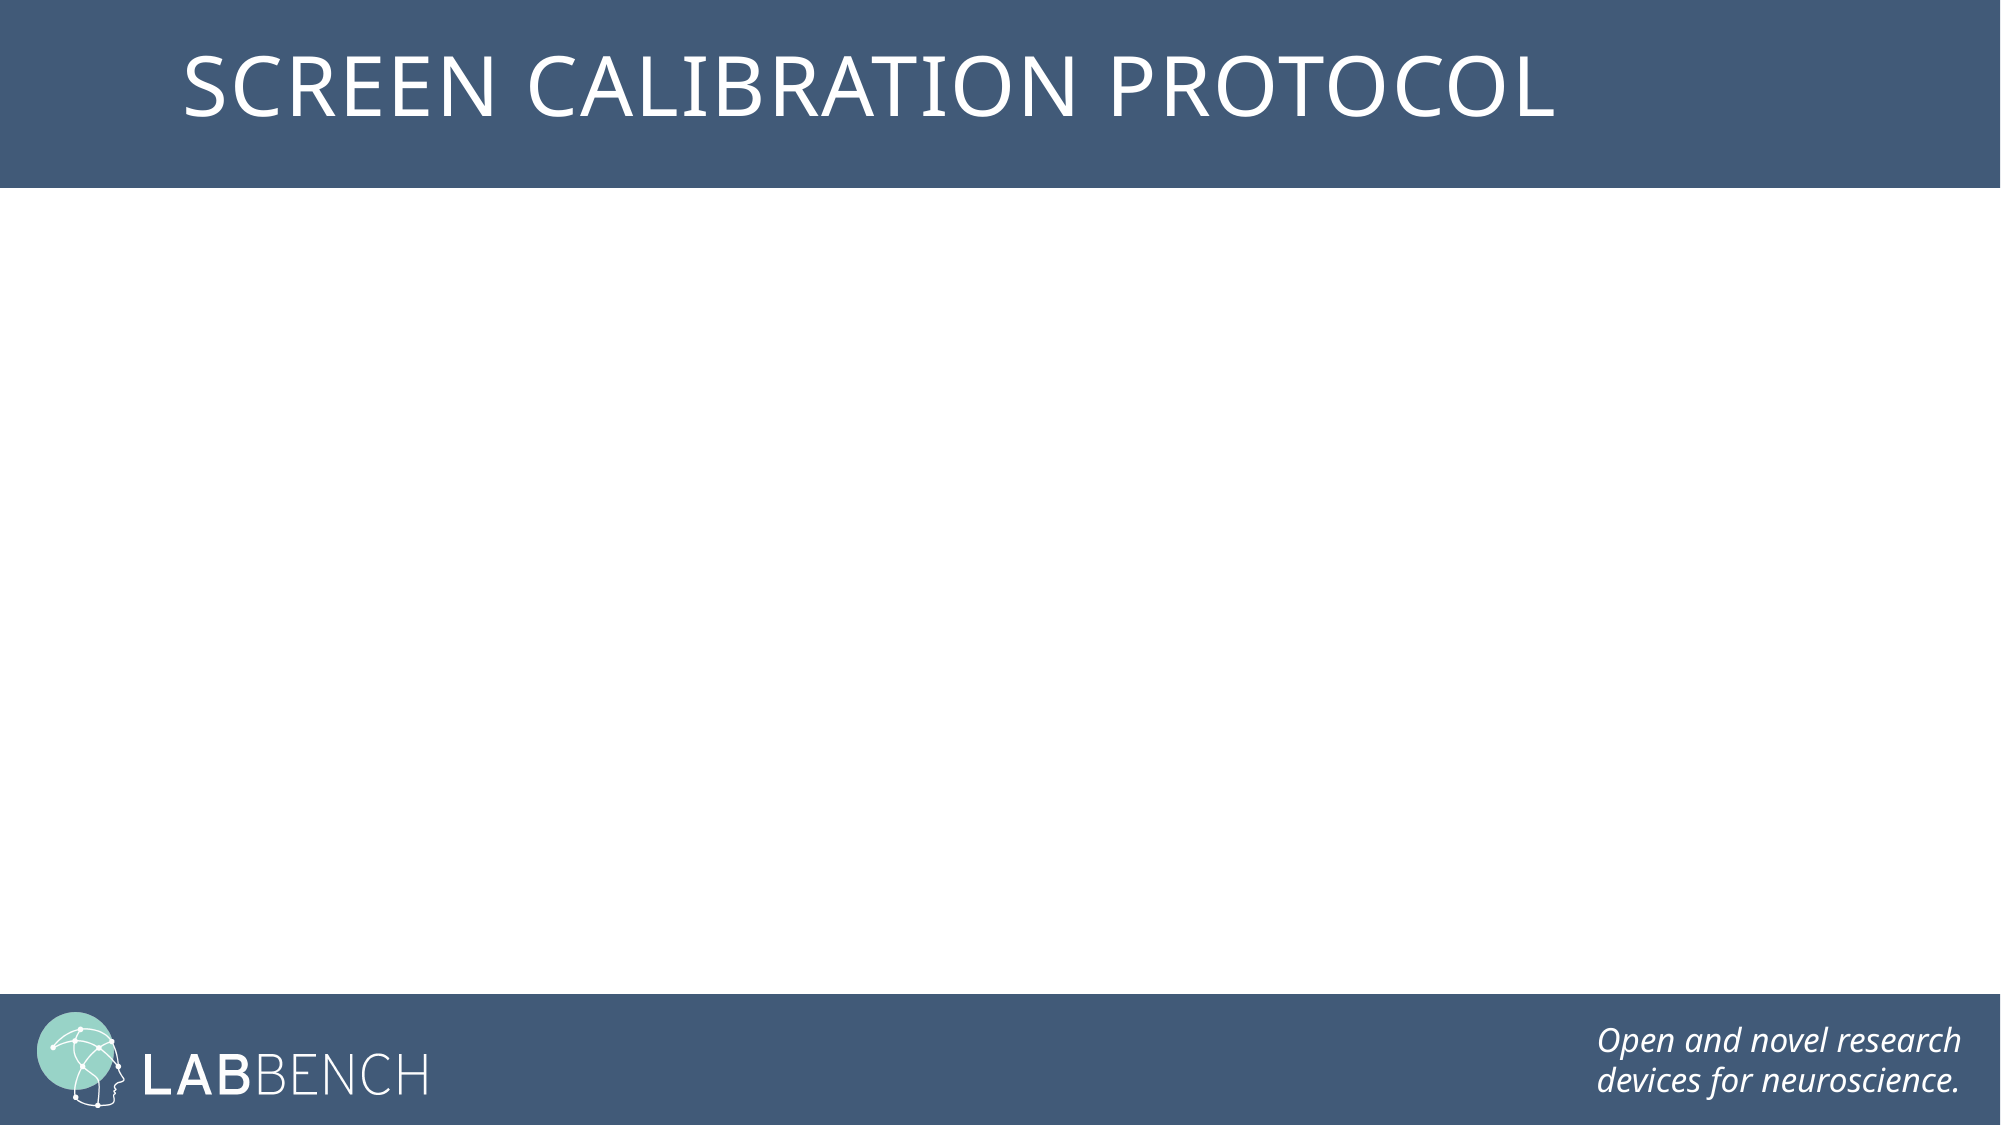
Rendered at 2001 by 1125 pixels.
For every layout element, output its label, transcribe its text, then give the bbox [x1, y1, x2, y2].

title Screen Calibration Protocol [168, 44, 1763, 142]
picture [37, 1012, 432, 1108]
